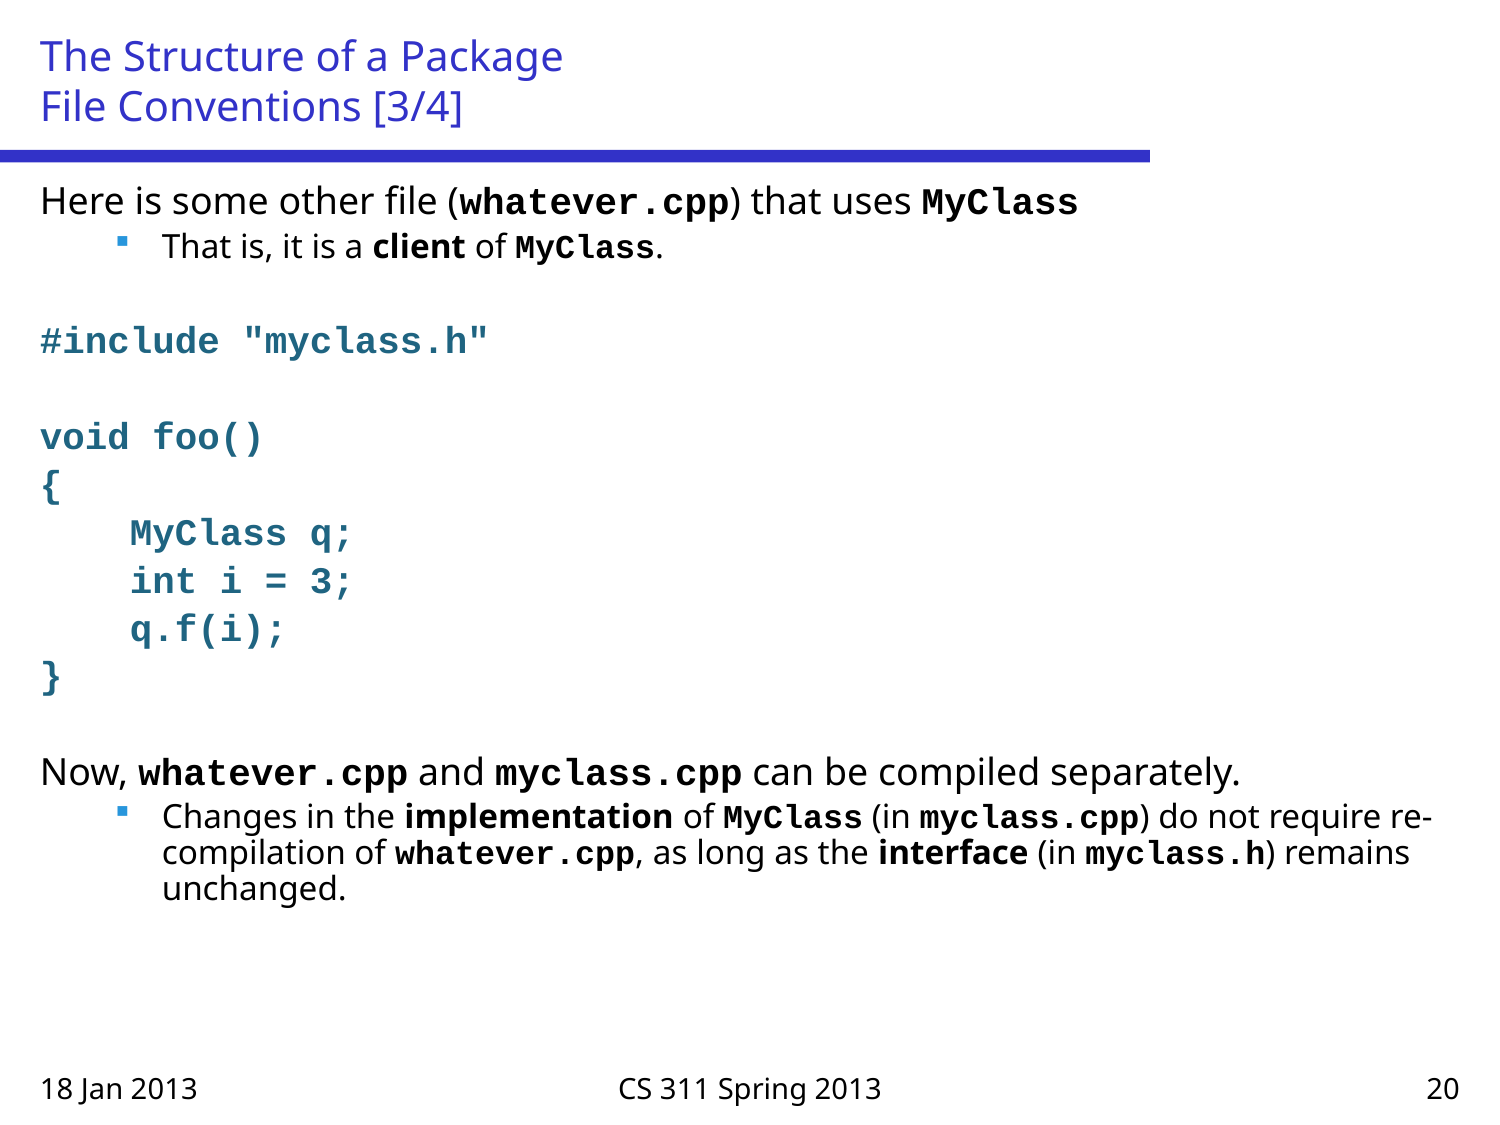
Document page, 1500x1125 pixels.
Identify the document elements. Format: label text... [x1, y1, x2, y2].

slide_number 20 [1125, 1062, 1475, 1113]
title The Structure of a Package File Conventions [3/4] [24, 24, 1475, 138]
list Here is some other file (whatever.cpp) that uses MyClass That is, it is a client of MyClass. #include "myclass.h" void foo() { MyClass q; int i = 3; q.f(i); } Now, whatever.cpp and myclass.cpp can be compiled separately. Changes in the implementation of MyClass (in myclass.cpp) do not require re-compilation of whatever.cpp, as long as the interface (in myclass.h) remains unchanged. [24, 174, 1475, 1050]
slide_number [24, 1062, 375, 1113]
footer CS 311 Spring 2013 [387, 1062, 1113, 1113]
